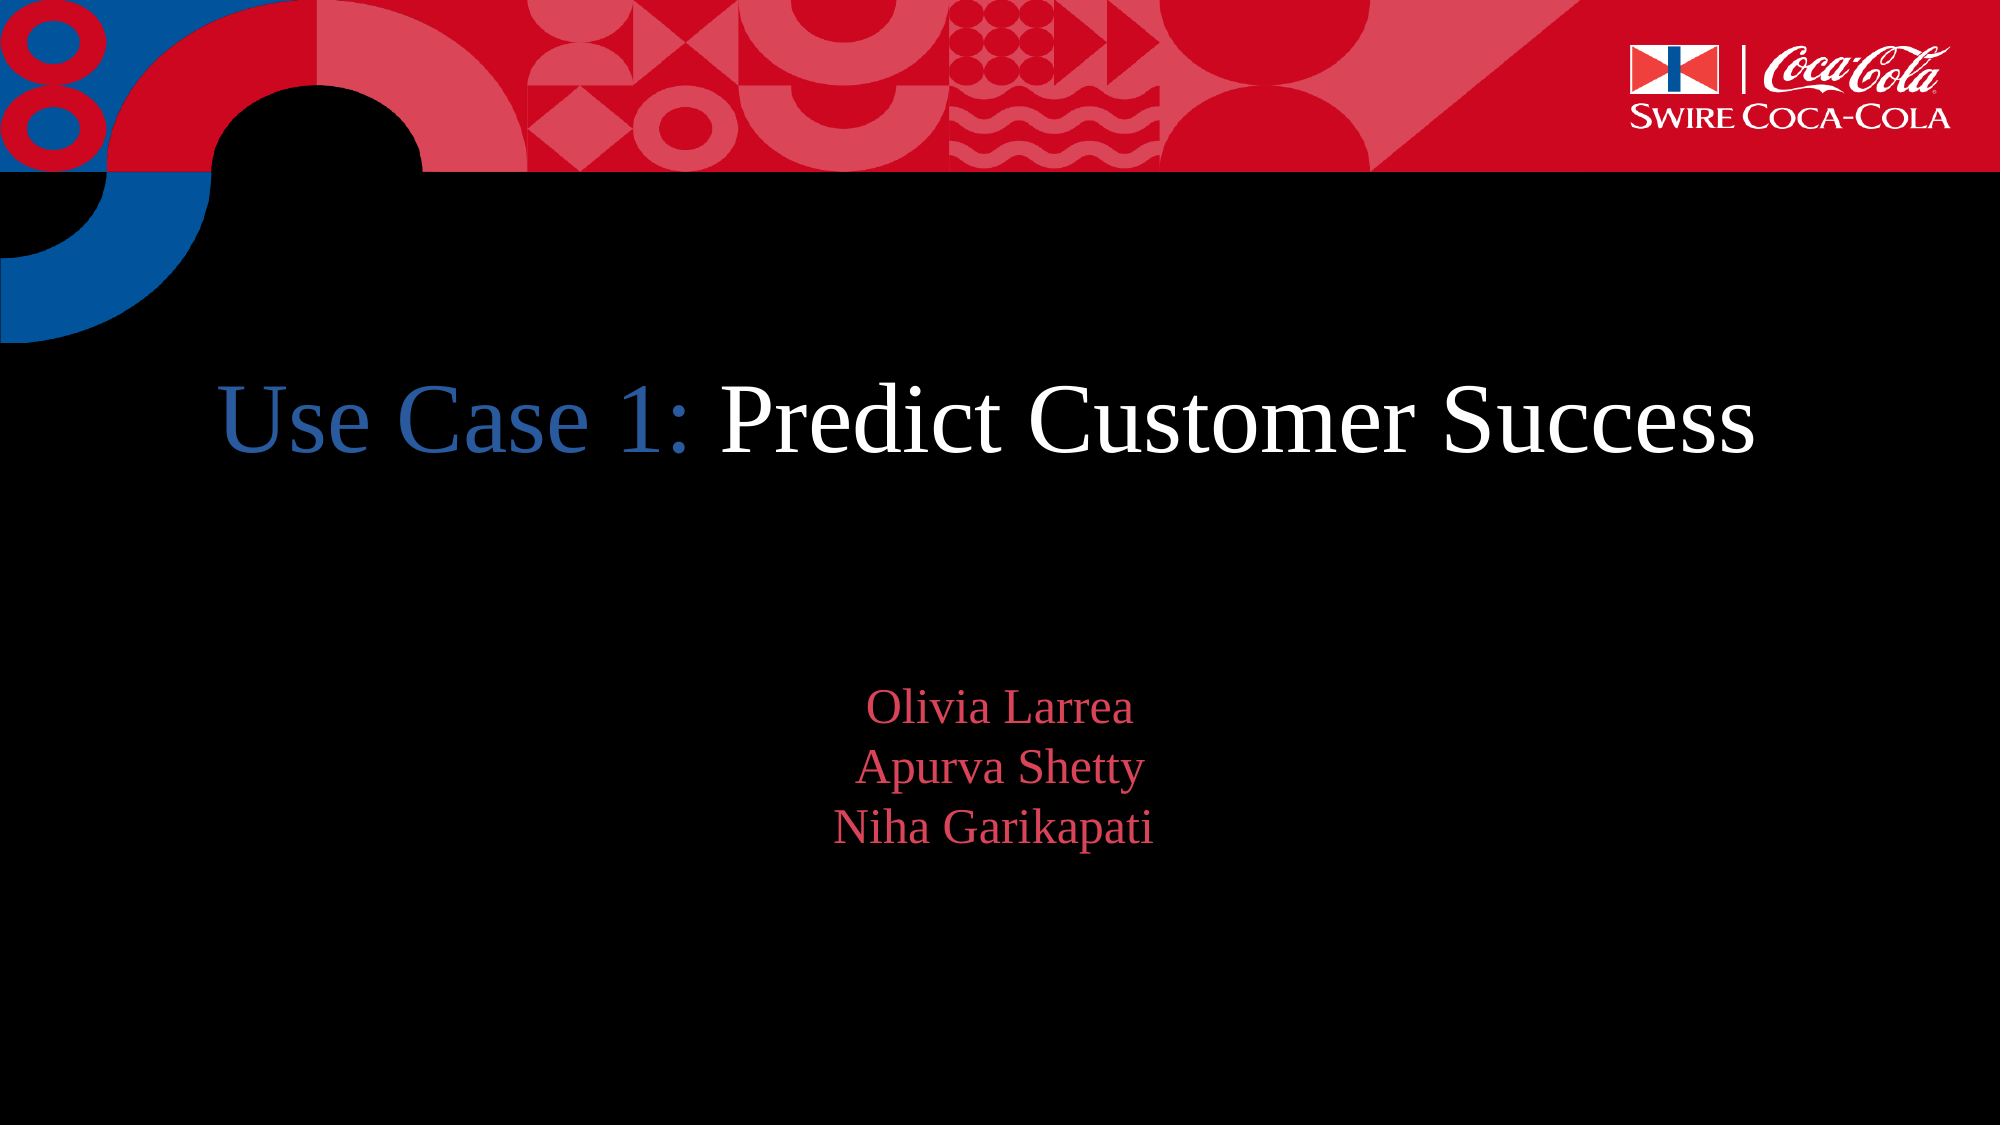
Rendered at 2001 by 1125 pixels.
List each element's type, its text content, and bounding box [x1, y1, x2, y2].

text_box Use Case 1: Predict Customer Success [201, 345, 1799, 480]
picture [0, 0, 2000, 343]
text_box Olivia Larrea Apurva Shetty Niha Garikapati [818, 665, 1182, 861]
